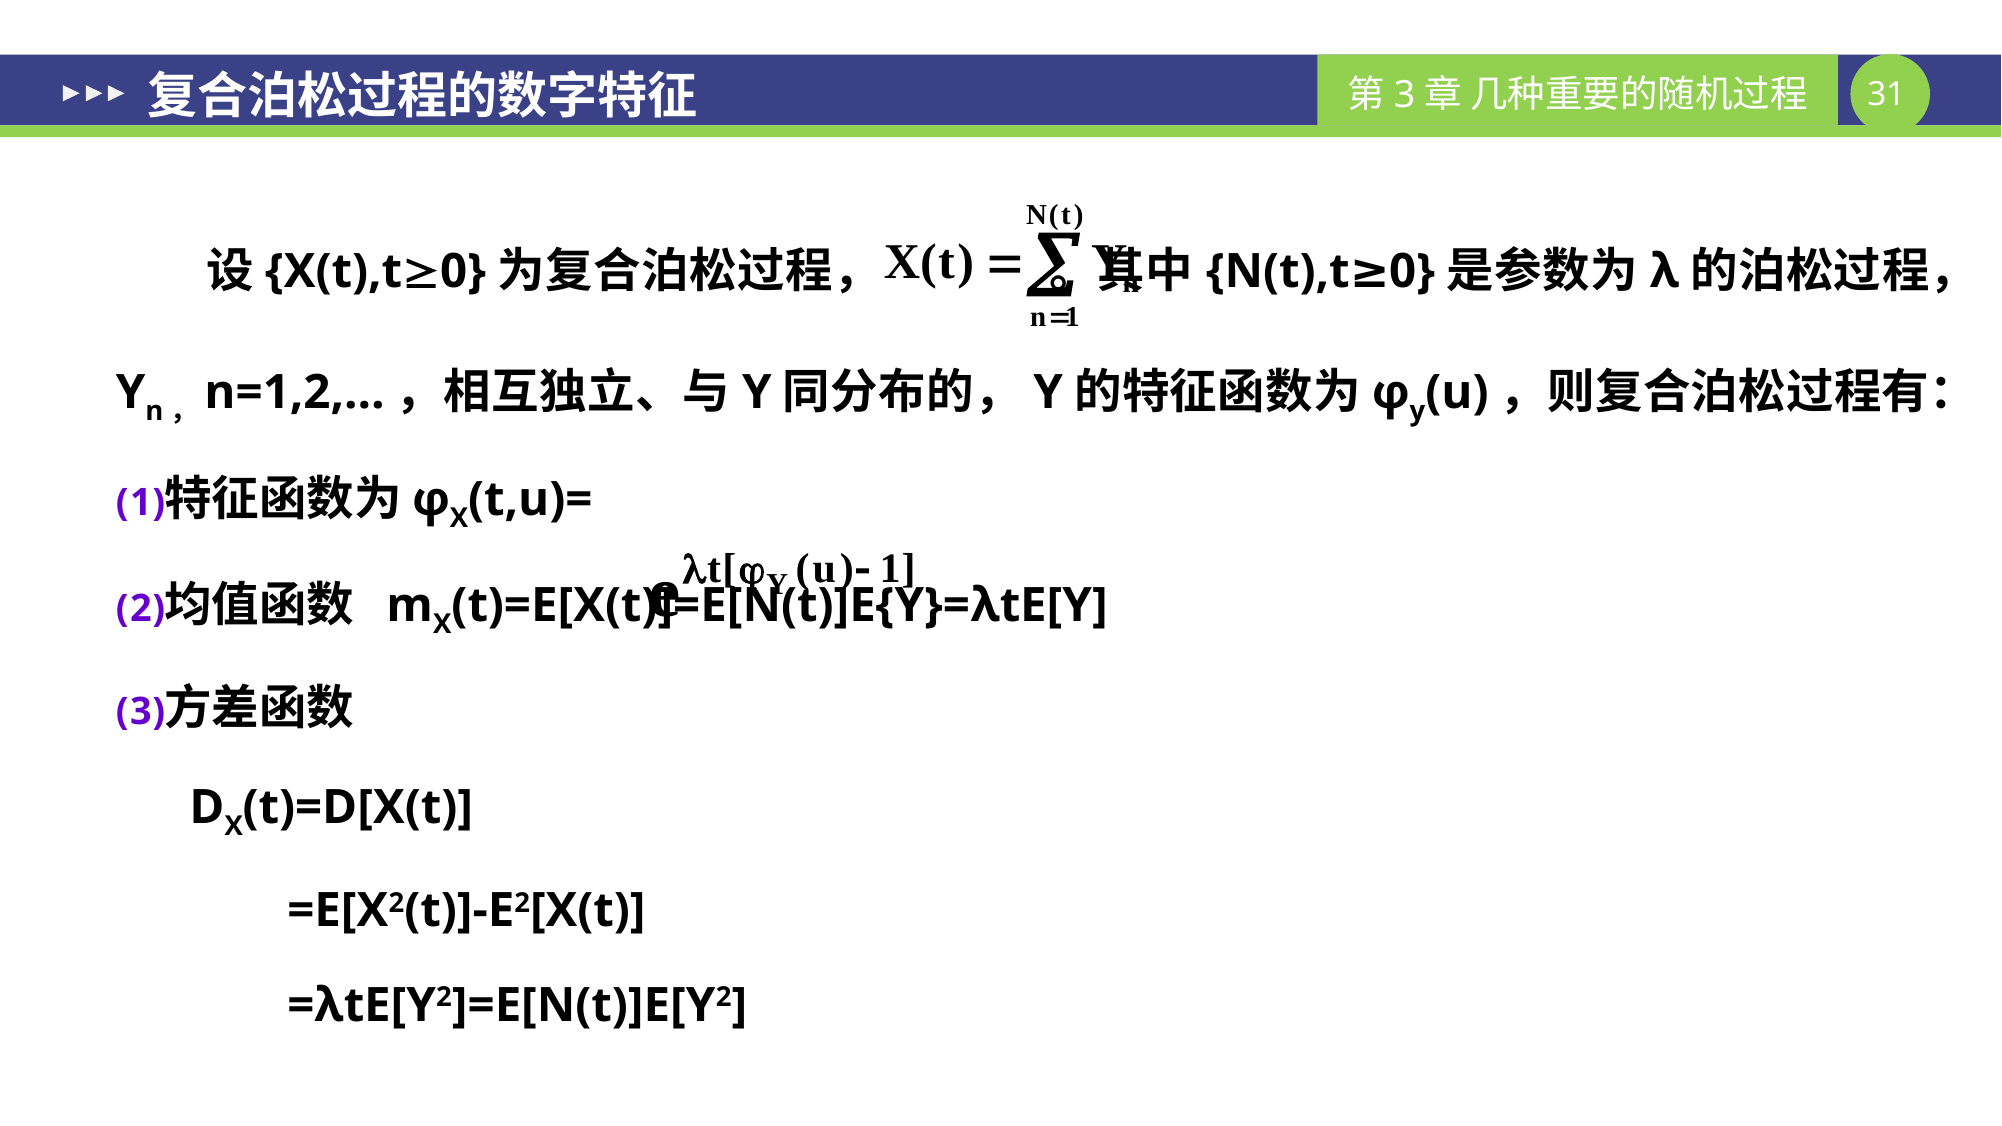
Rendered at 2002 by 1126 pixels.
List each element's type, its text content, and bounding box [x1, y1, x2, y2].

list 设{X(t),t0}为复合泊松过程， 。其中{N(t),t≥0}是参数为λ的泊松过程，Yn，n=1,2,…，相互独立、与Y同分布的，Y的特征函数为φy(u)，则复合泊松过程有： 特征函数为φX(t,u)= 均值函数 mX(t)=E[X(t)]=E[N(t)]E{Y}=λtE[Y] 方差函数 DX(t)=D[X(t)] =E[X2(t)]-E2[X(t)] =λtE[Y2]=E[N(t)]E[Y2] [95, 172, 1951, 1113]
title 复合泊松过程的数字特征 [127, 57, 1003, 129]
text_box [875, 191, 1152, 338]
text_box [639, 537, 925, 635]
